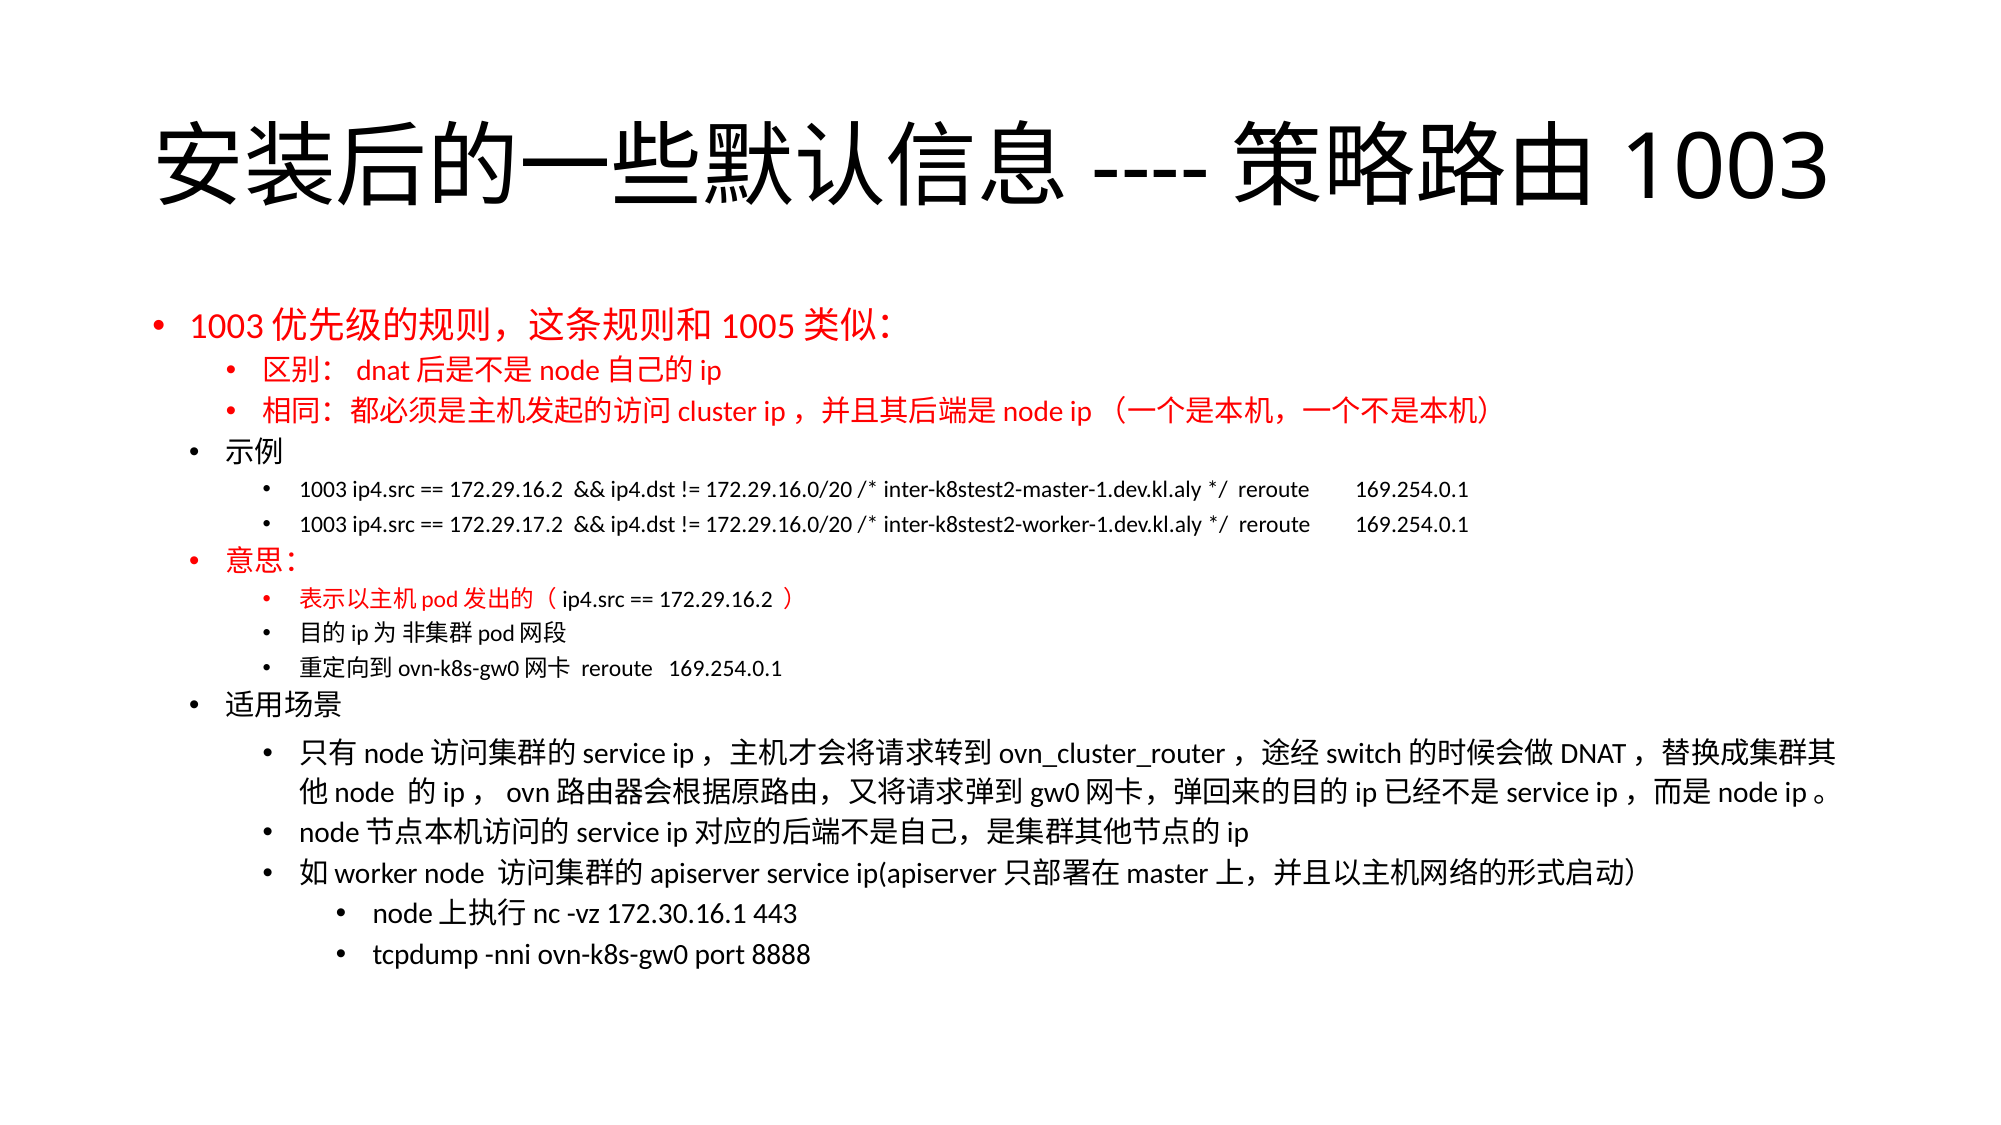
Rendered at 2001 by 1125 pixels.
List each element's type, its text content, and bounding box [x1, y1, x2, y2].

list 1003优先级的规则，这条规则和1005类似： 区别：dnat后是不是node自己的ip 相同：都必须是主机发起的访问cluster ip，并且其后端是node ip（一个是本机，一个不是本机） 示例 1003 ip4.src == 172.29.16.2 && ip4.dst != 172.29.16.0/20 /* inter-k8stest2-master-1.dev.kl.aly */ reroute 169.254.0.1 1003 ip4.src == 172.29.17.2 && ip4.dst != 172.29.16.0/20 /* inter-k8stest2-worker-1.dev.kl.aly */ reroute 169.254.0.1 意思： 表示以主机pod发出的（ip4.src == 172.29.16.2 ） 目的ip为 非集群pod网段 重定向到ovn-k8s-gw0网卡 reroute 169.254.0.1 适用场景 只有node访问集群的service ip，主机才会将请求转到ovn_cluster_router，途经switch的时候会做DNAT，替换成集群其他node 的ip，ovn路由器会根据原路由，又将请求弹到gw0网卡，弹回来的目的ip已经不是service ip，而是node ip。 node节点本机访问的service ip对应的后端不是自己，是集群其他节点的ip 如worker node 访问集群的apiserver service ip(apiserver只部署在master上，并且以主机网络的形式启动） node上执行nc -vz 172.30.16.1 443 tcpdump -nni ovn-k8s-gw0 port 8888 [137, 299, 1863, 1014]
title 安装后的一些默认信息----策略路由1003 [137, 59, 1863, 278]
